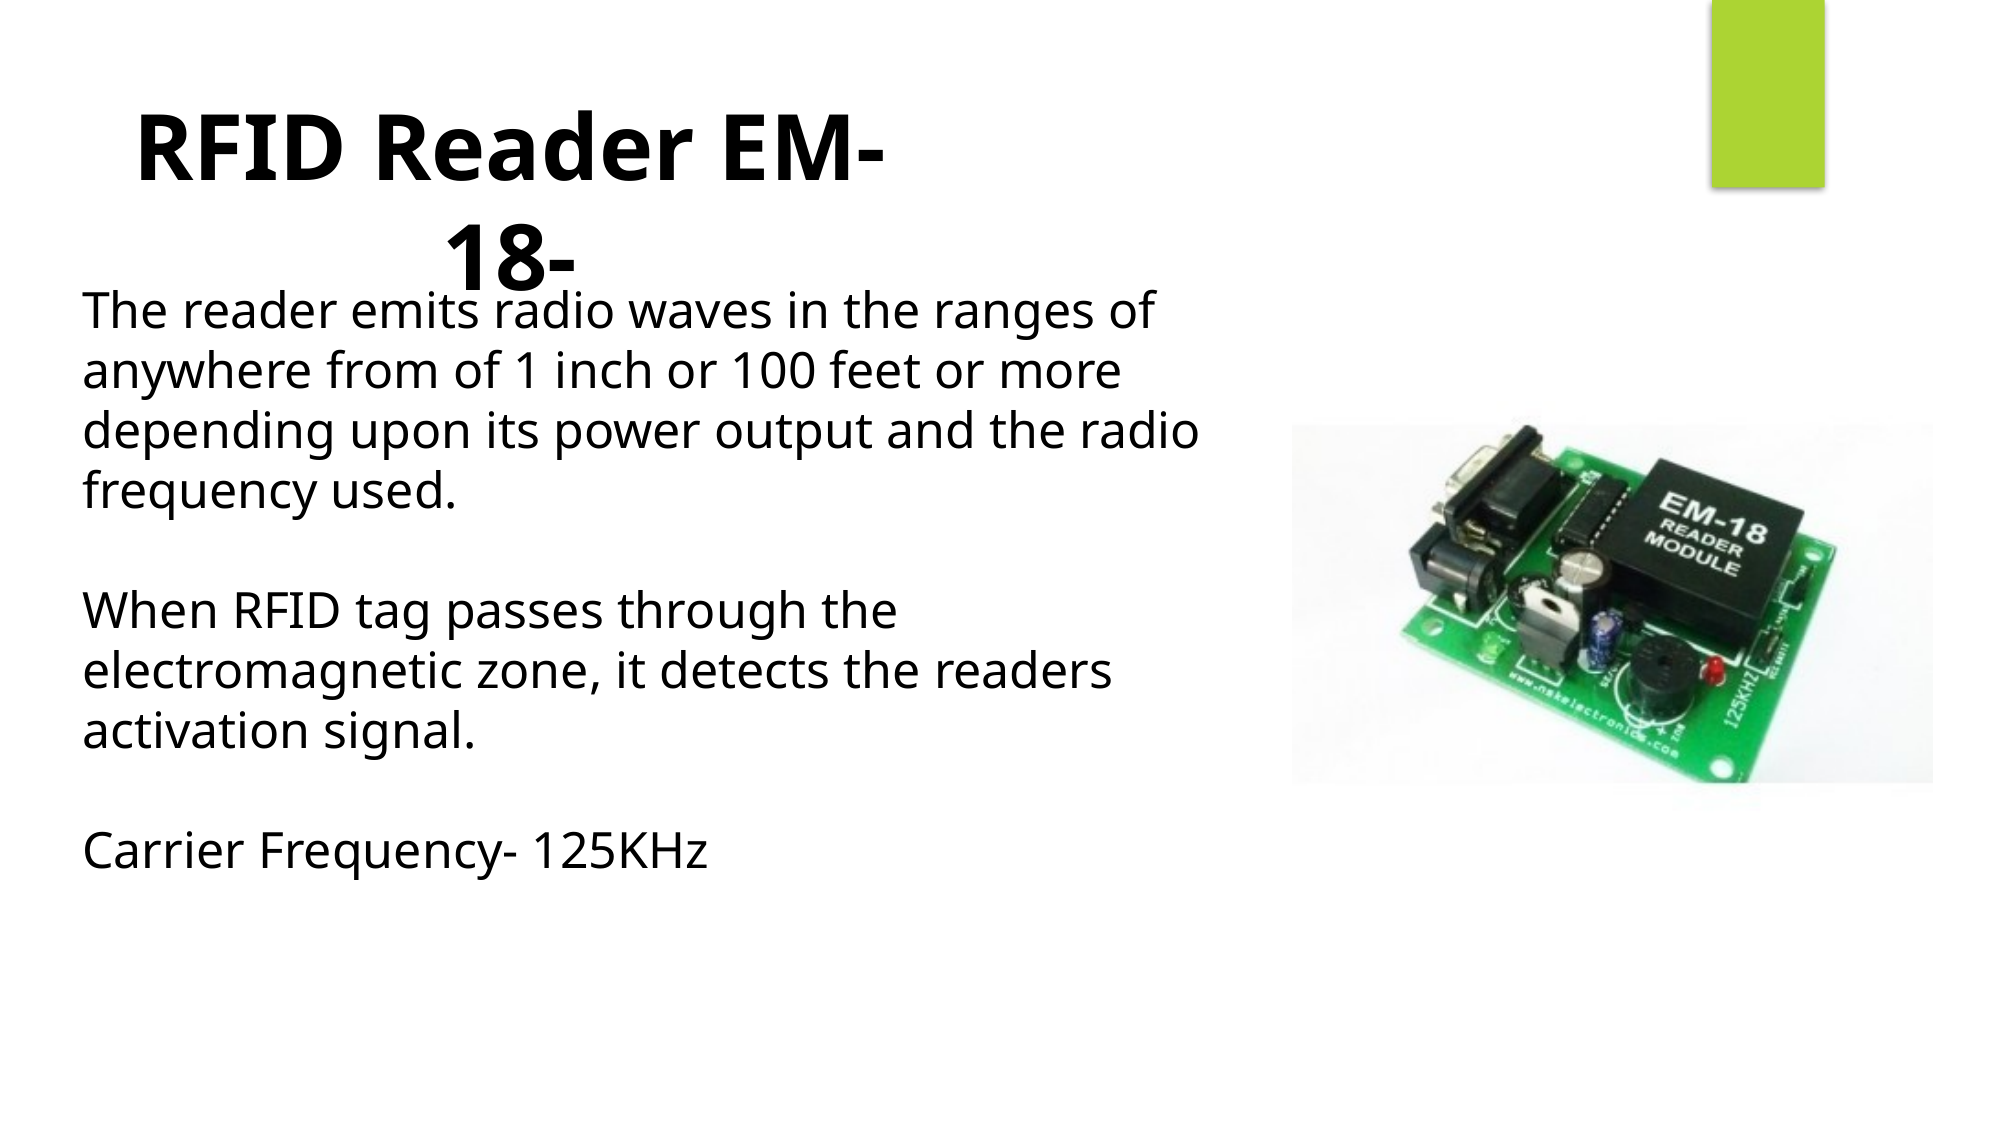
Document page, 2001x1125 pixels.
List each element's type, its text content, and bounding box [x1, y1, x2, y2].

text_box The reader emits radio waves in the ranges of anywhere from of 1 inch or 100 feet or more depending upon its power output and the radio frequency used. When RFID tag passes through the electromagnetic zone, it detects the readers activation signal. Carrier Frequency- 125KHz [67, 270, 1238, 886]
text_box RFID Reader EM-18- [53, 81, 967, 316]
picture [1292, 284, 1933, 924]
